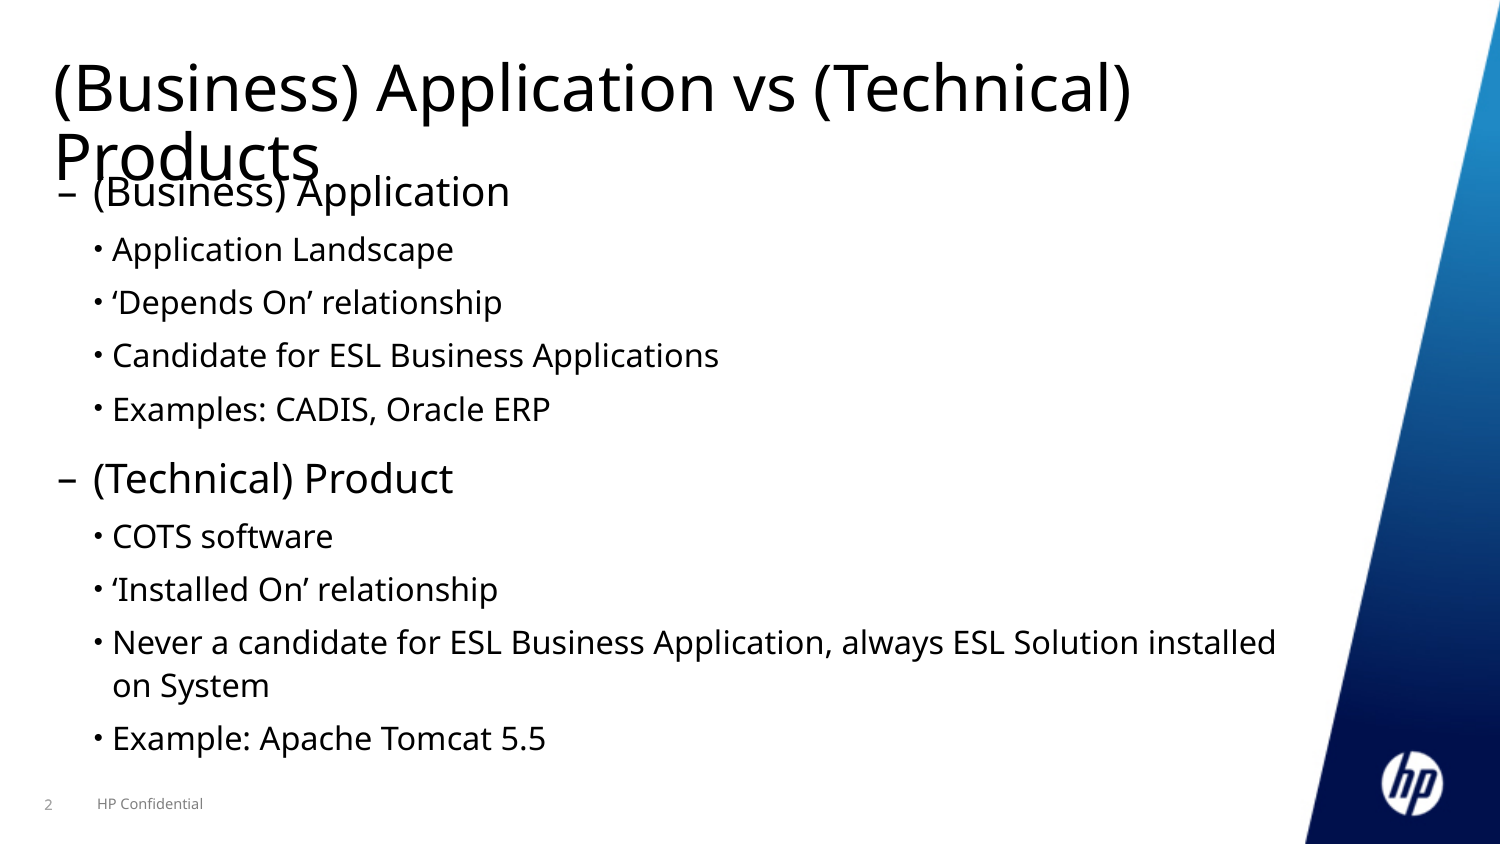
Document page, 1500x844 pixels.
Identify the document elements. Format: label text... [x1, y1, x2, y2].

title (Business) Application vs (Technical) Products [38, 48, 1413, 131]
picture [0, 0, 1500, 844]
list (Business) Application Application Landscape ‘Depends On’ relationship Candidate for ESL Business Applications Examples: CADIS, Oracle ERP (Technical) Product COTS software ‘Installed On’ relationship Never a candidate for ESL Business Application, always ESL Solution installed on System Example: Apache Tomcat 5.5 [41, 153, 1299, 765]
